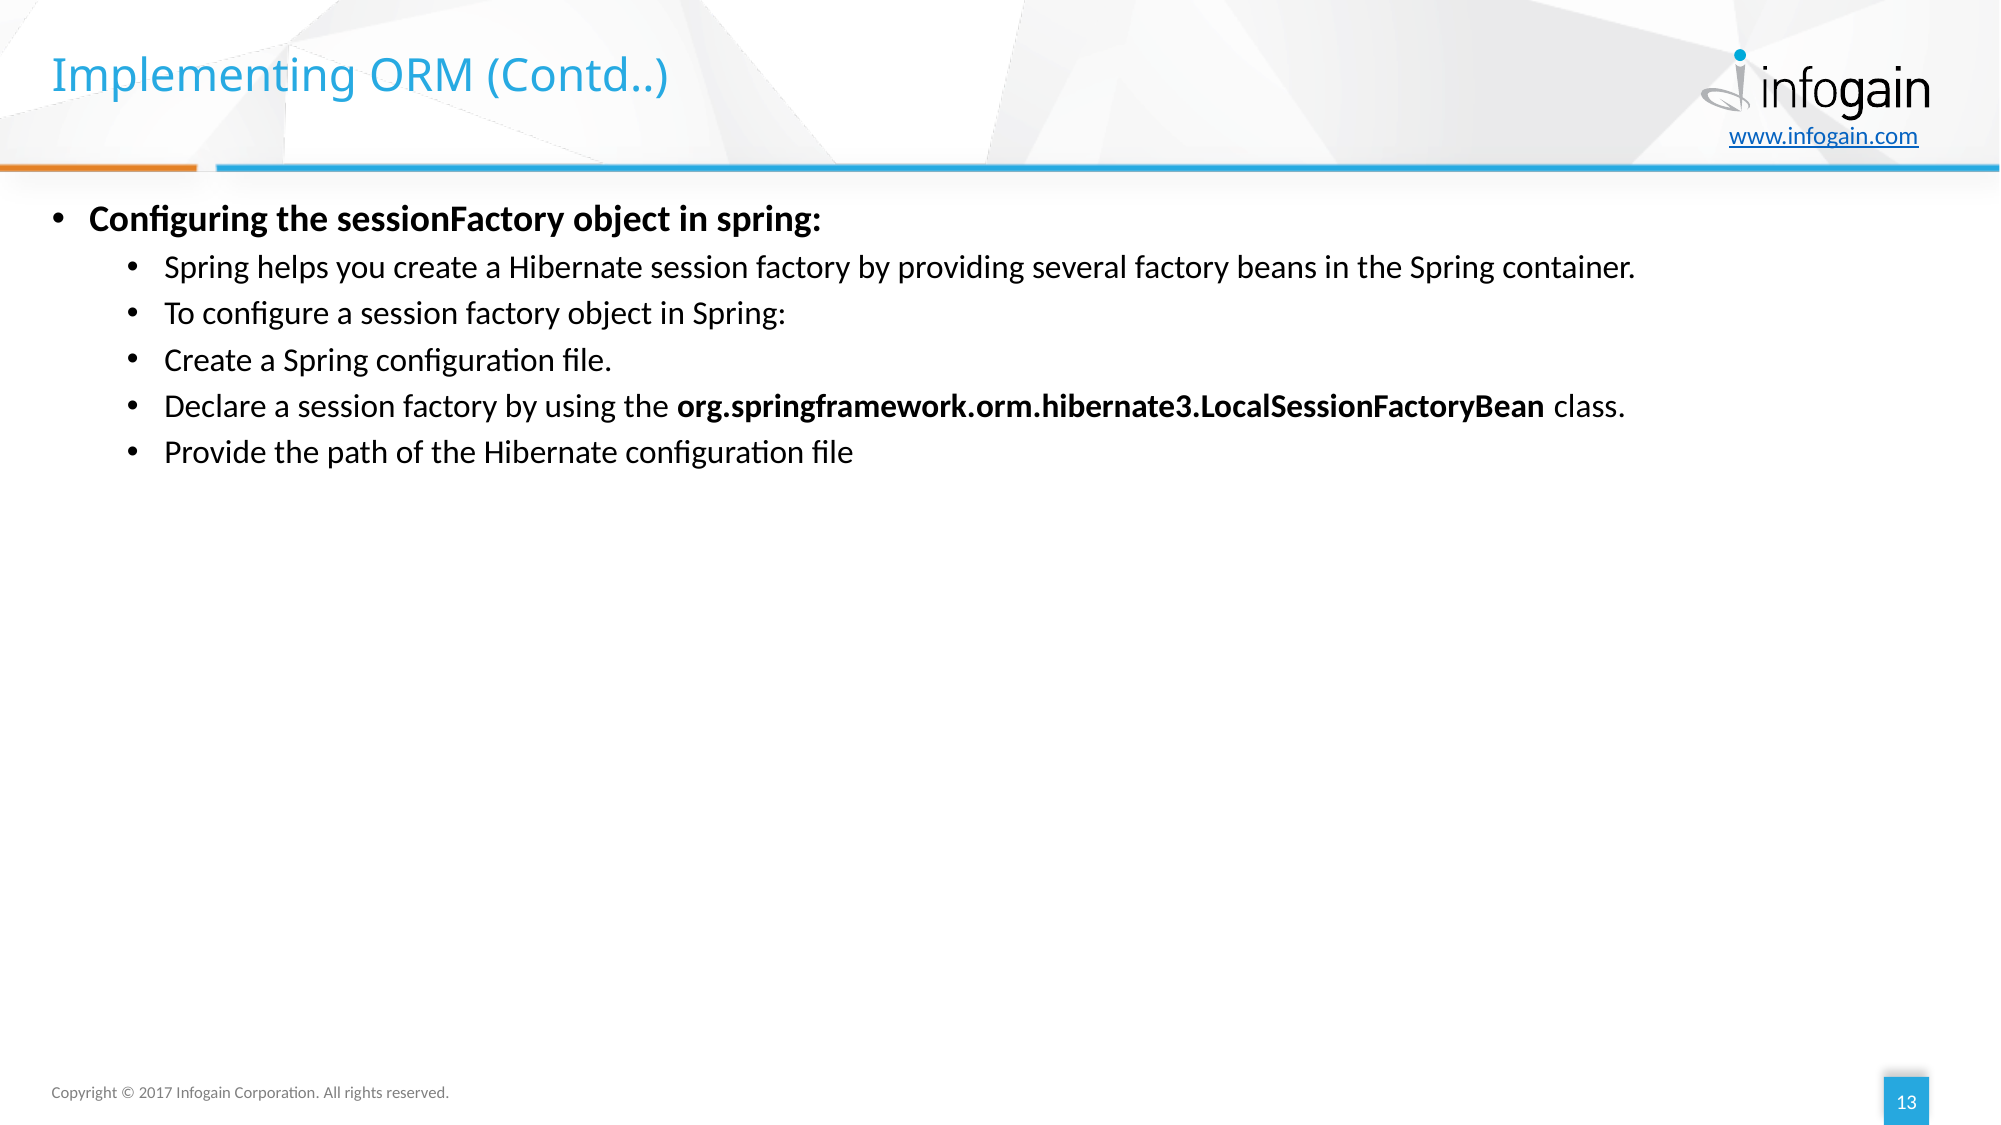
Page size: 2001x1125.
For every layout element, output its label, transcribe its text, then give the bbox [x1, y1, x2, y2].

list Configuring the sessionFactory object in spring: Spring helps you create a Hibernate session factory by providing several factory beans in the Spring container. To configure a session factory object in Spring: Create a Spring configuration file. Declare a session factory by using the org.springframework.orm.hibernate3.LocalSessionFactoryBean class. Provide the path of the Hibernate configuration file [36, 191, 1941, 1021]
title Implementing ORM (Contd..) [36, 0, 1675, 165]
slide_number 13 [1533, 1065, 2000, 1125]
picture [0, 0, 2000, 1125]
